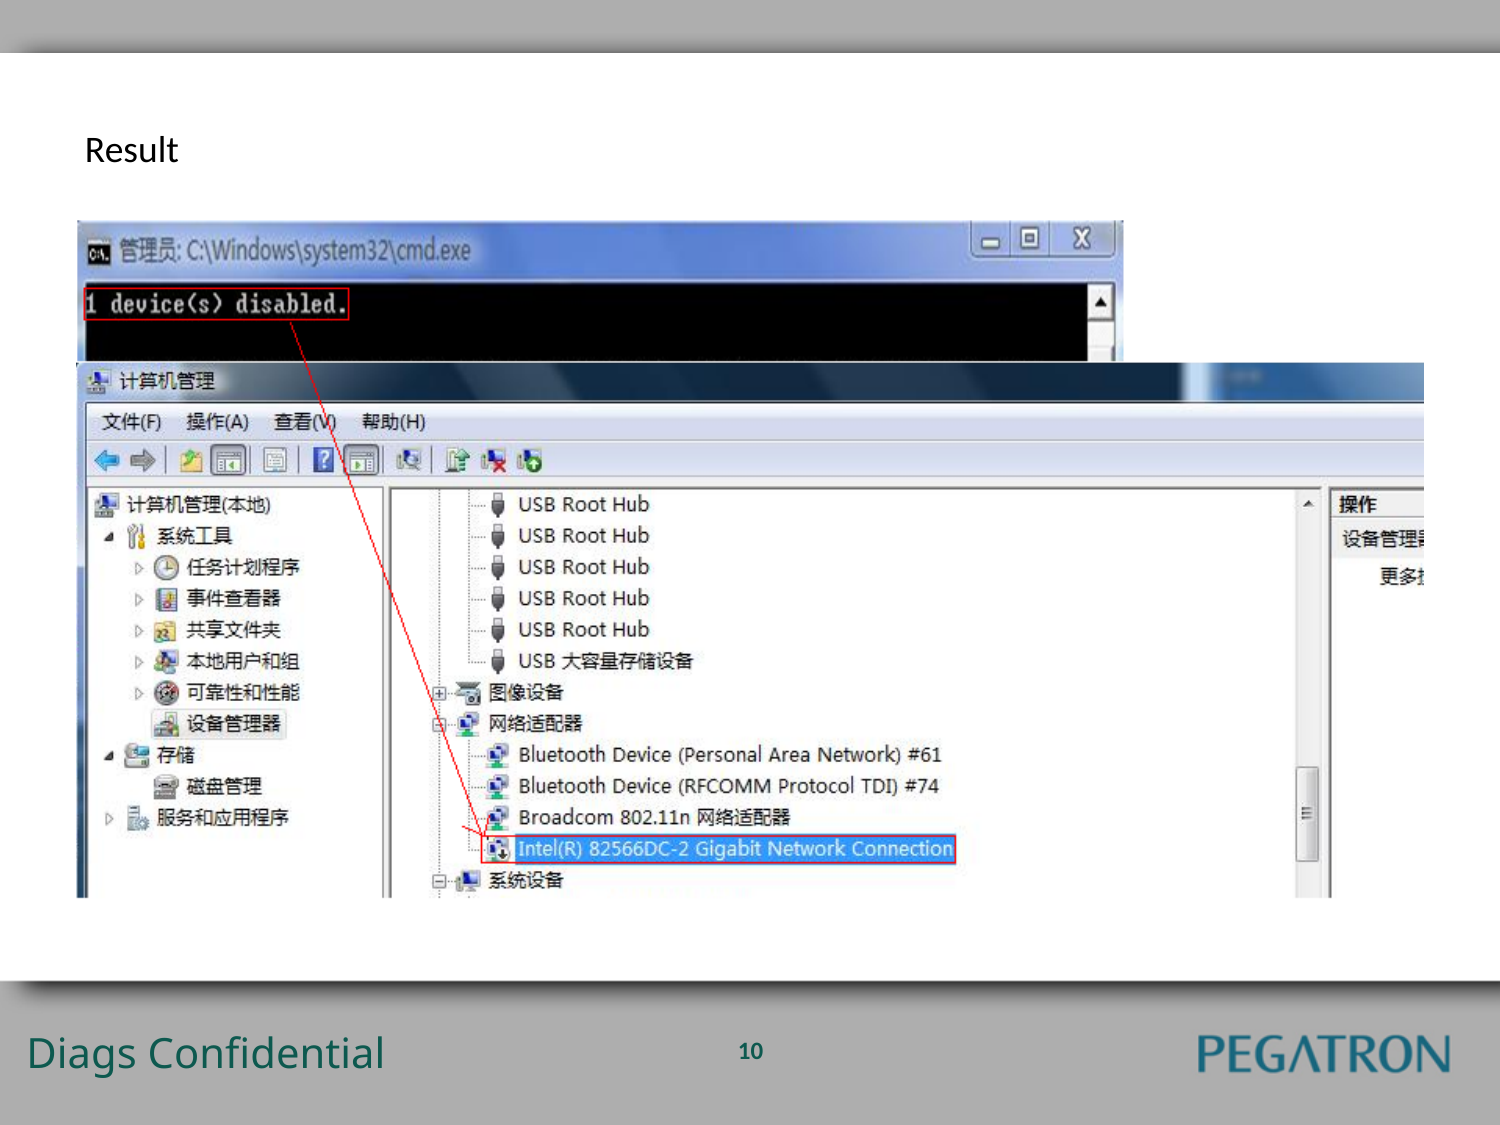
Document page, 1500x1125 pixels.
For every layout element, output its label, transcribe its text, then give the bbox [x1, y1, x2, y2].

picture [0, 980, 1500, 1125]
picture [76, 219, 1424, 906]
text_box Result [70, 117, 938, 177]
slide_number 10 [575, 1019, 926, 1080]
picture [0, 0, 1500, 53]
